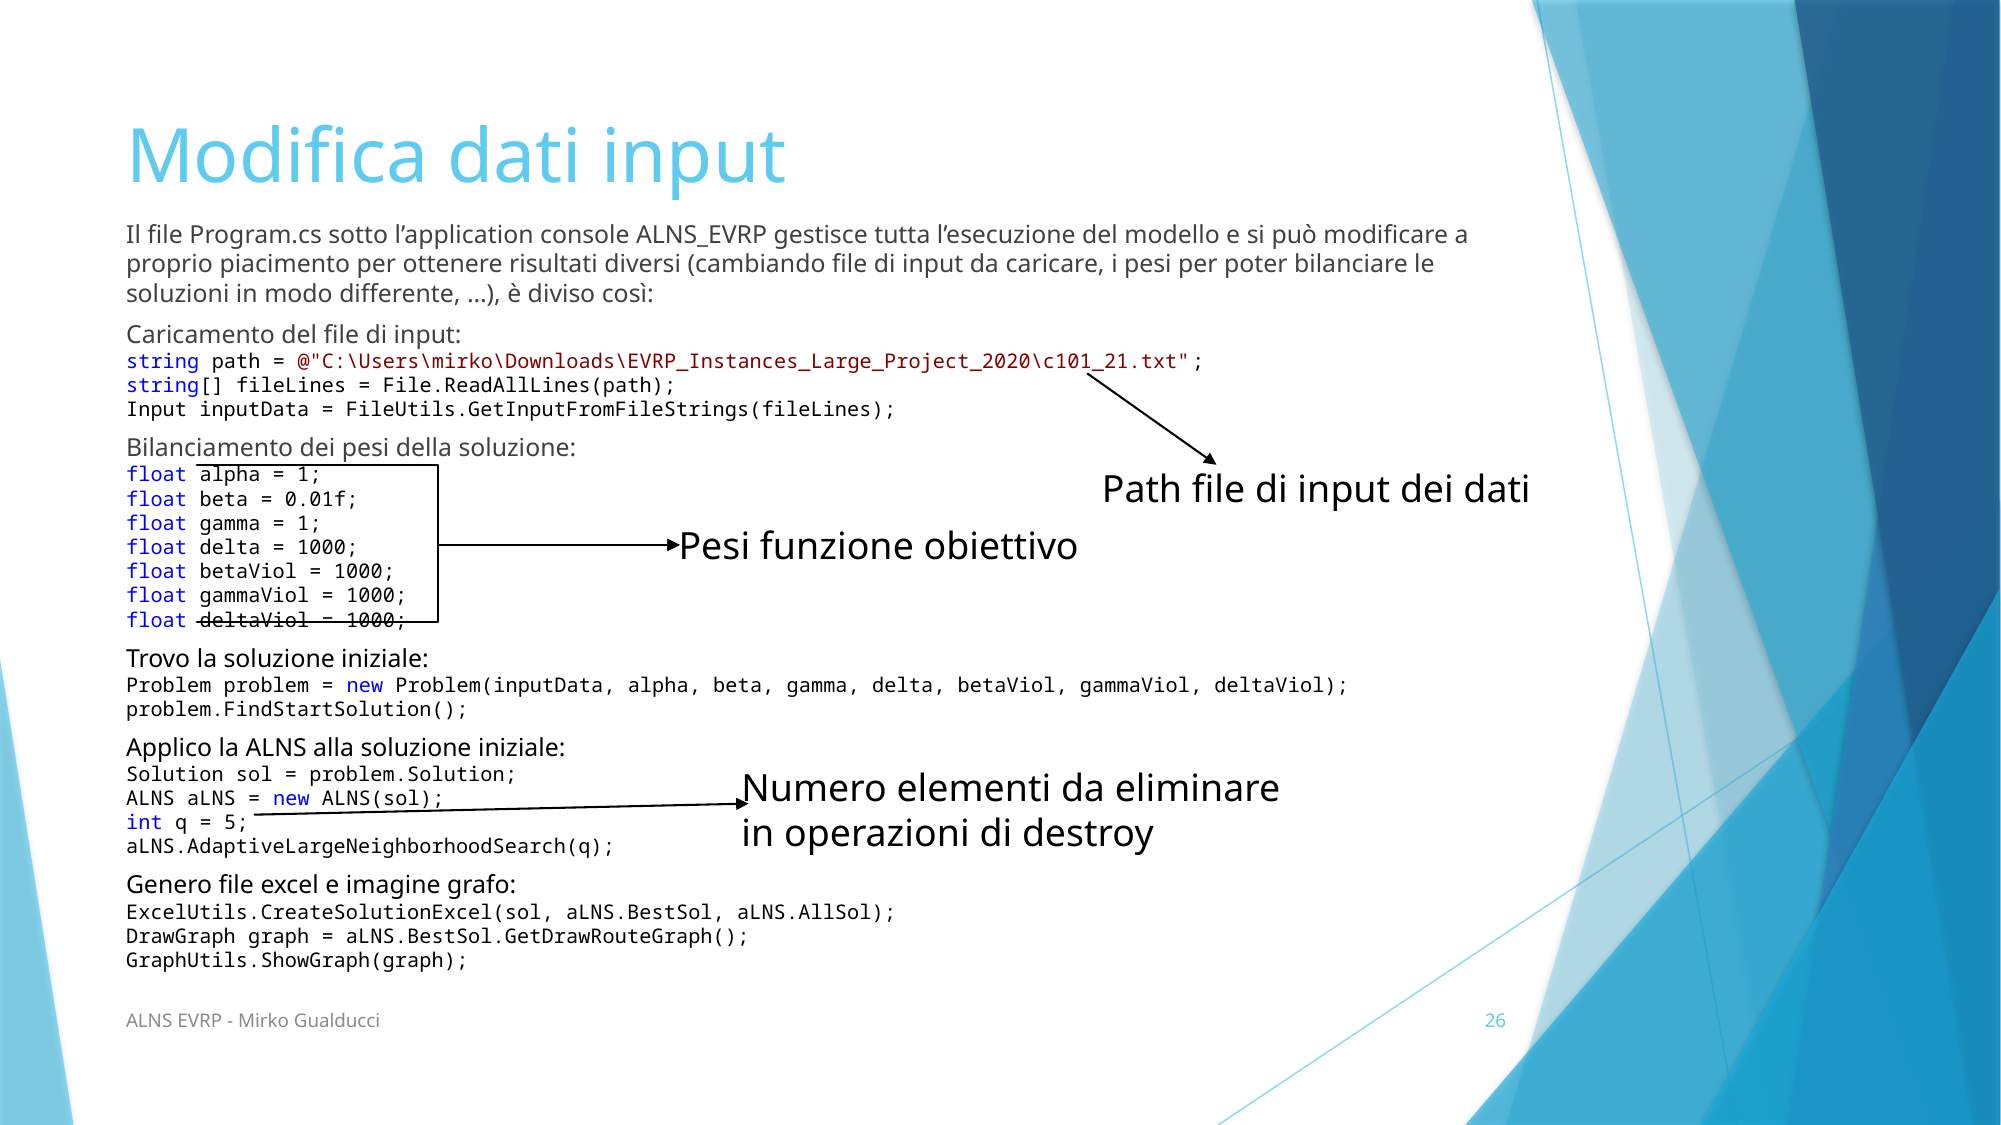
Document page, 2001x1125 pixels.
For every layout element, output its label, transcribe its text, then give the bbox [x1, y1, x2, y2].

text_box Path file di input dei dati [1087, 457, 1547, 518]
title Modifica dati input [111, 99, 1522, 211]
text_box Numero elementi da eliminare in operazioni di destroy [726, 756, 1296, 861]
list Il file Program.cs sotto l’application console ALNS_EVRP gestisce tutta l’esecuzione del modello e si può modificare a proprio piacimento per ottenere risultati diversi (cambiando file di input da caricare, i pesi per poter bilanciare le soluzioni in modo differente, …), è diviso così: Caricamento del file di input: string path = @"C:\Users\mirko\Downloads\EVRP_Instances_Large_Project_2020\c101_21.txt"; string[] fileLines = File.ReadAllLines(path); Input inputData = FileUtils.GetInputFromFileStrings(fileLines); Bilanciamento dei pesi della soluzione: float alpha = 1; float beta = 0.01f; float gamma = 1; float delta = 1000; float betaViol = 1000; float gammaViol = 1000; float deltaViol = 1000; Trovo la soluzione iniziale: Problem problem = new Problem(inputData, alpha, beta, gamma, delta, betaViol, gammaViol, deltaViol); problem.FindStartSolution(); Applico la ALNS alla soluzione iniziale: Solution sol = problem.Solution; ALNS aLNS = new ALNS(sol); int q = 5; aLNS.AdaptiveLargeNeighborhoodSearch(q); Genero file excel e imagine grafo: ExcelUtils.CreateSolutionExcel(sol, aLNS.BestSol, aLNS.AllSol); DrawGraph graph = aLNS.BestSol.GetDrawRouteGraph(); GraphUtils.ShowGraph(graph); [111, 211, 1522, 992]
footer ALNS EVRP - Mirko Gualducci [111, 991, 1145, 1051]
text_box Pesi funzione obiettivo [685, 514, 1094, 575]
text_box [196, 544, 681, 623]
slide_number 26 [1409, 991, 1522, 1051]
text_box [1087, 373, 1218, 466]
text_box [253, 803, 750, 816]
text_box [196, 464, 681, 544]
